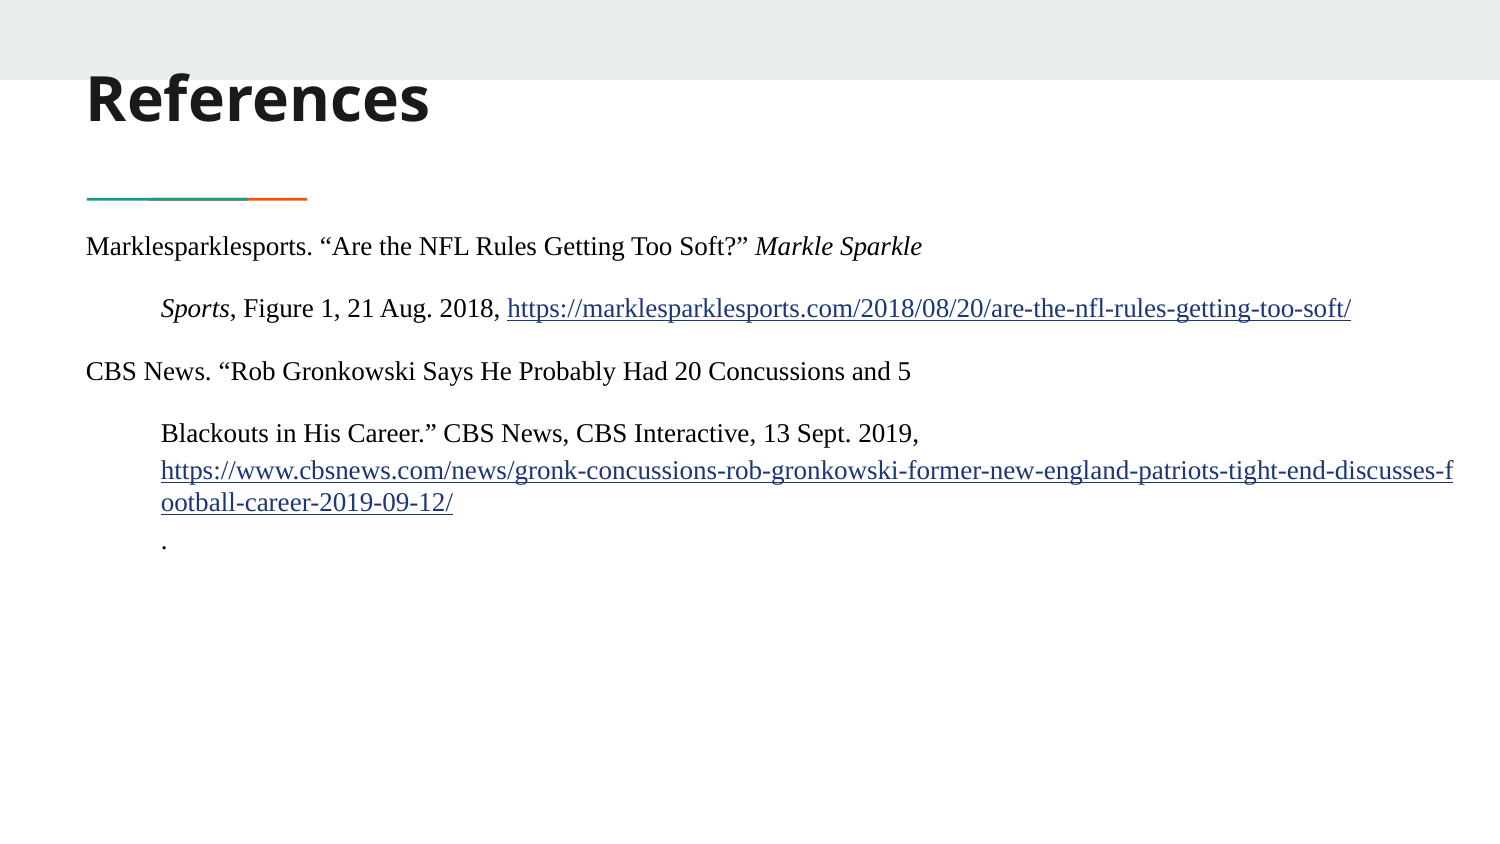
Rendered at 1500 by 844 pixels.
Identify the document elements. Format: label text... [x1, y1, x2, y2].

list Marklesparklesports. “Are the NFL Rules Getting Too Soft?” Markle Sparkle Sports, Figure 1, 21 Aug. 2018, https://marklesparklesports.com/2018/08/20/are-the-nfl-rules-getting-too-soft/ CBS News. “Rob Gronkowski Says He Probably Had 20 Concussions and 5 Blackouts in His Career.” CBS News, CBS Interactive, 13 Sept. 2019, https://www.cbsnews.com/news/gronk-concussions-rob-gronkowski-former-new-england-patriots-tight-end-discusses-football-career-2019-09-12/. [70, 208, 1469, 690]
title References [70, 43, 1469, 160]
